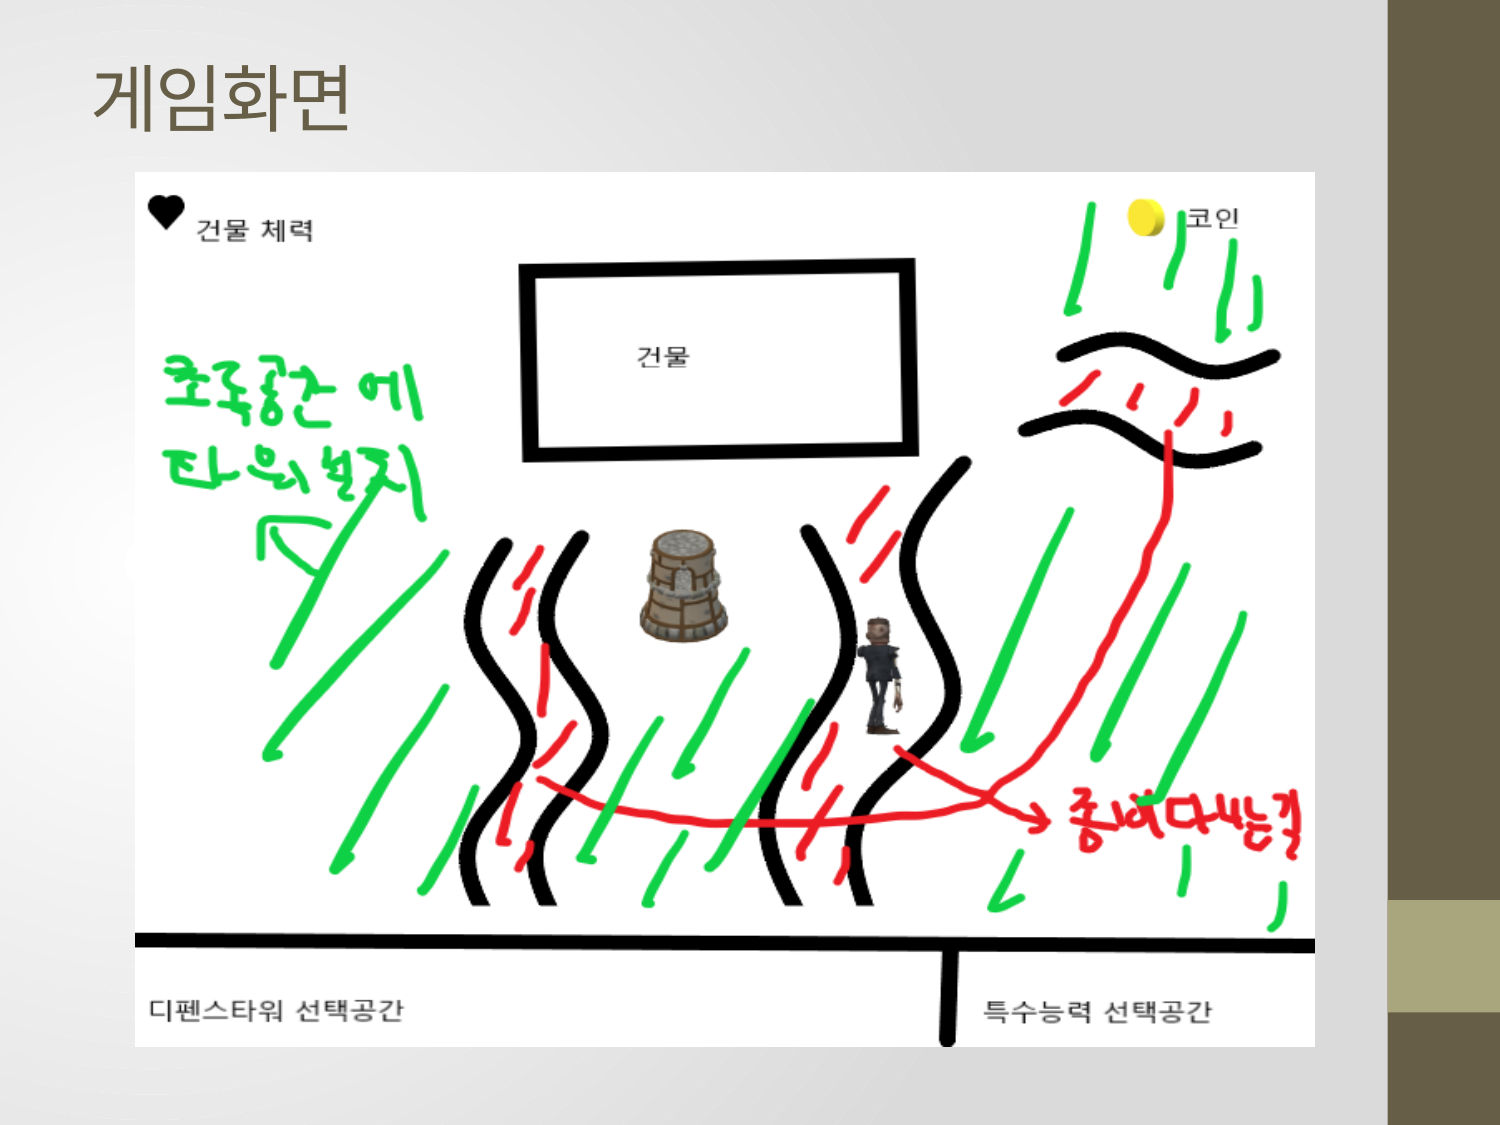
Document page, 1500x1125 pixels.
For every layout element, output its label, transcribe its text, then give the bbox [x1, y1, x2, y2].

picture [135, 172, 1315, 1048]
title 게임화면 [75, 45, 1425, 149]
